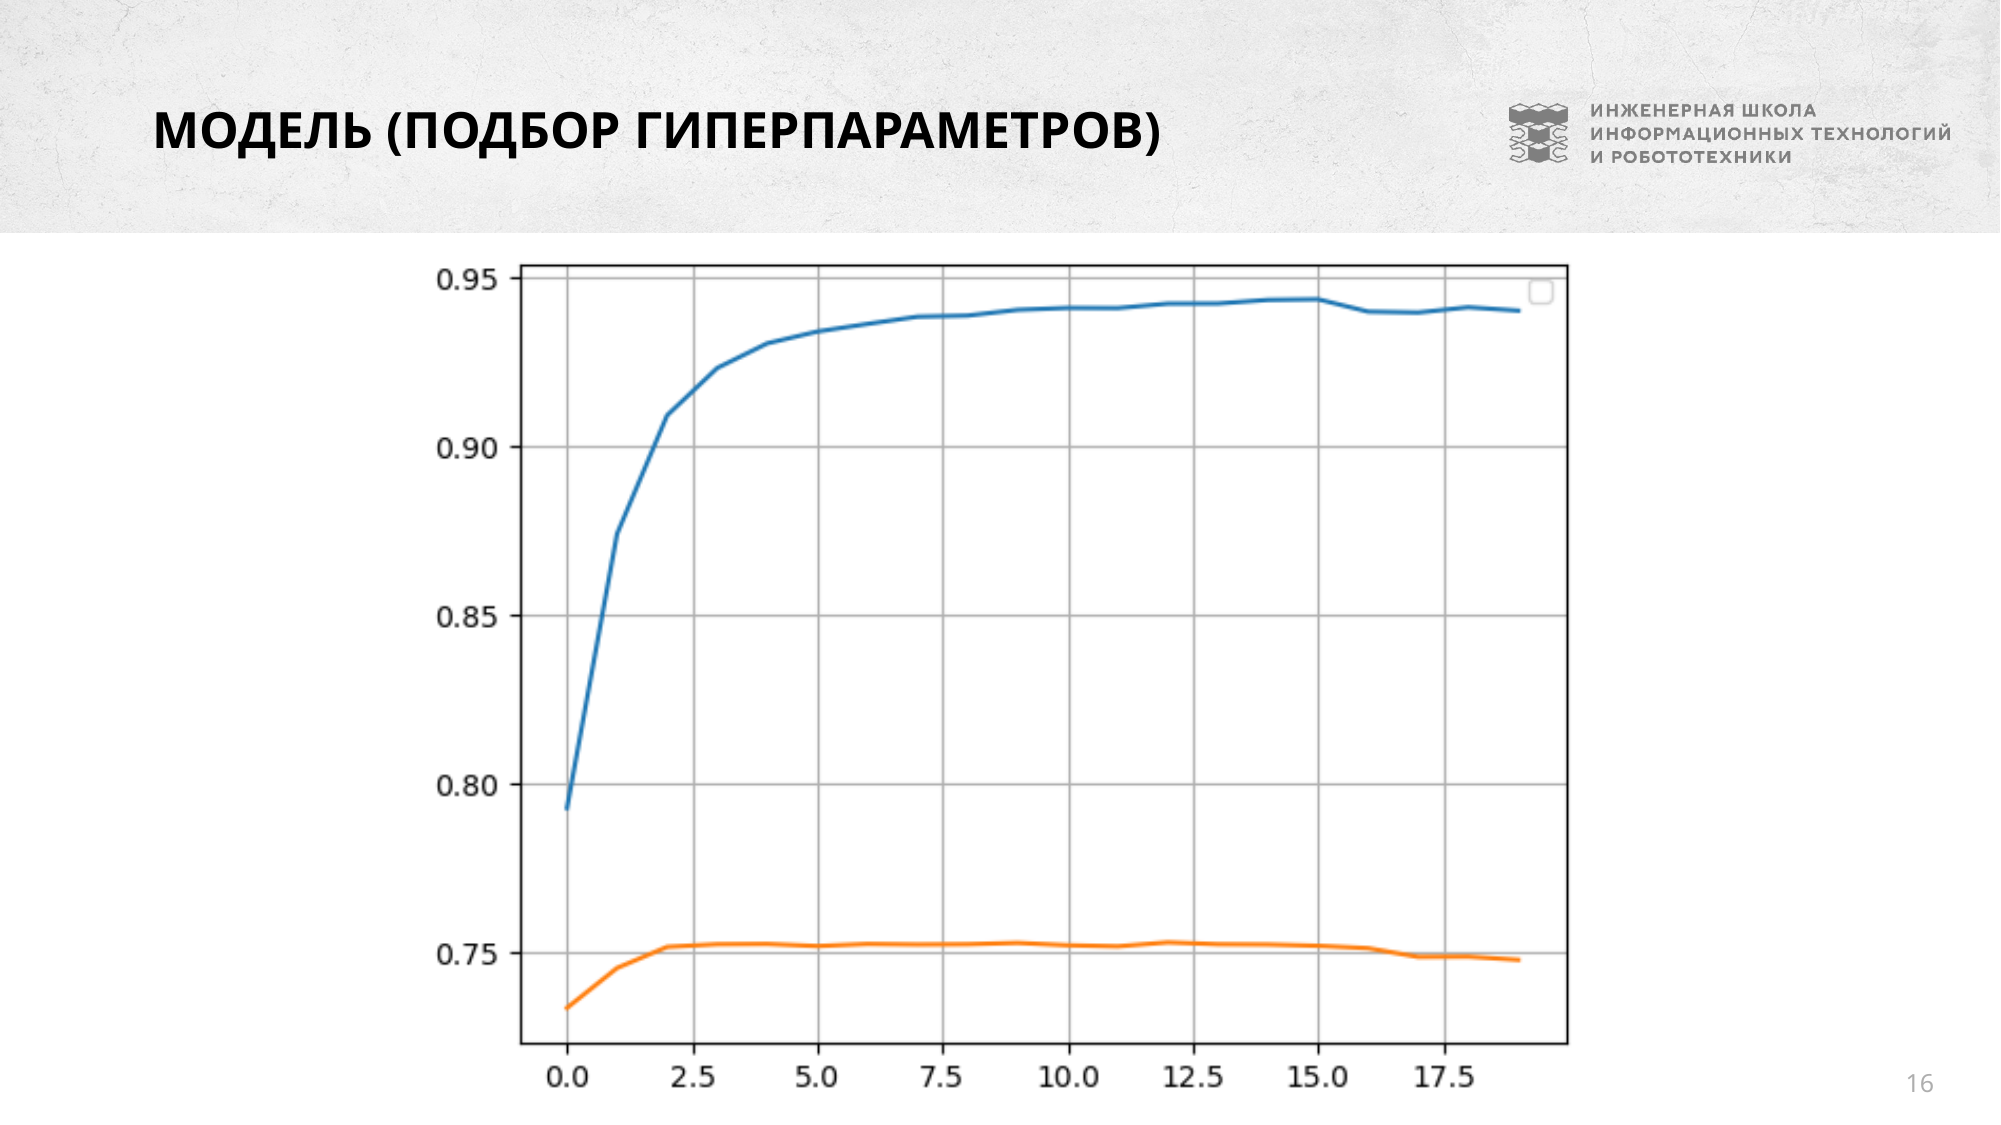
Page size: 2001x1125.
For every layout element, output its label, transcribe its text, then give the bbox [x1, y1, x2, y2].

title Модель (подбор гиперпараметров) [137, 65, 1500, 201]
picture [1509, 103, 1950, 163]
picture [413, 244, 1587, 1115]
slide_number 16 [1587, 1054, 1950, 1115]
